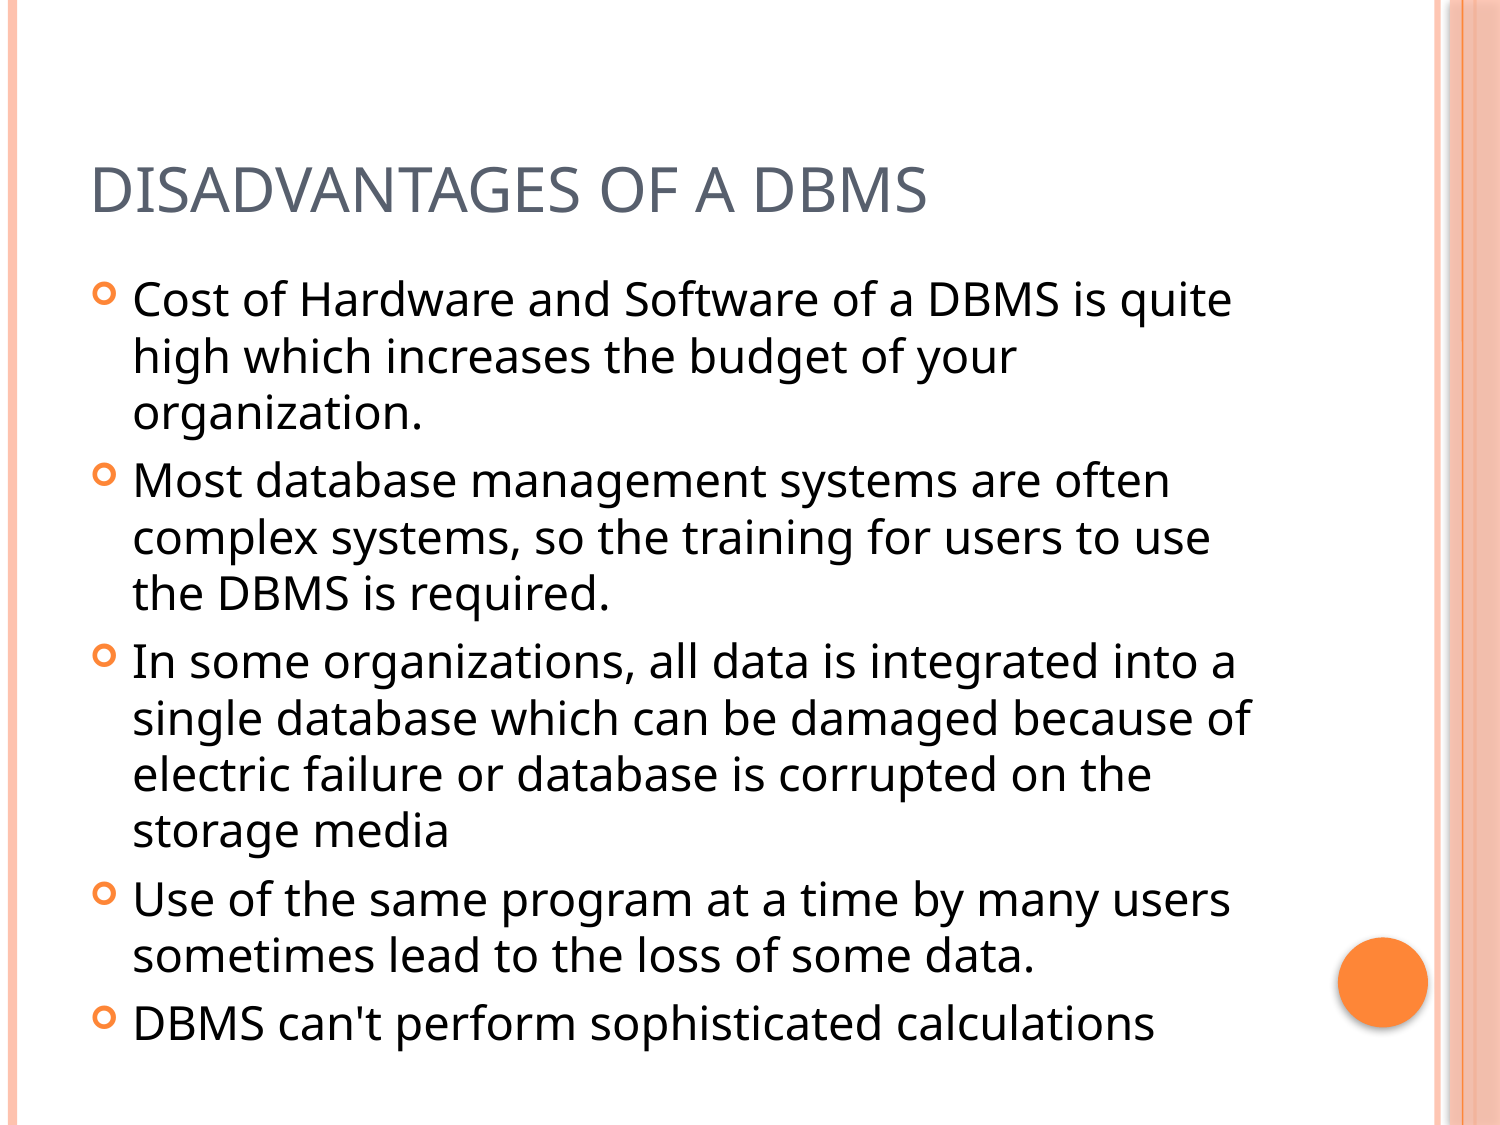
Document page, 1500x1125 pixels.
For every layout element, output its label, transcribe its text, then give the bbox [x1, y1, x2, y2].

title DISADVANTAGES OF A DBMS [75, 45, 1300, 233]
list Cost of Hardware and Software of a DBMS is quite high which increases the budget of your organization. Most database management systems are often complex systems, so the training for users to use the DBMS is required. In some organizations, all data is integrated into a single database which can be damaged because of electric failure or database is corrupted on the storage media Use of the same program at a time by many users sometimes lead to the loss of some data. DBMS can't perform sophisticated calculations [75, 262, 1300, 1062]
